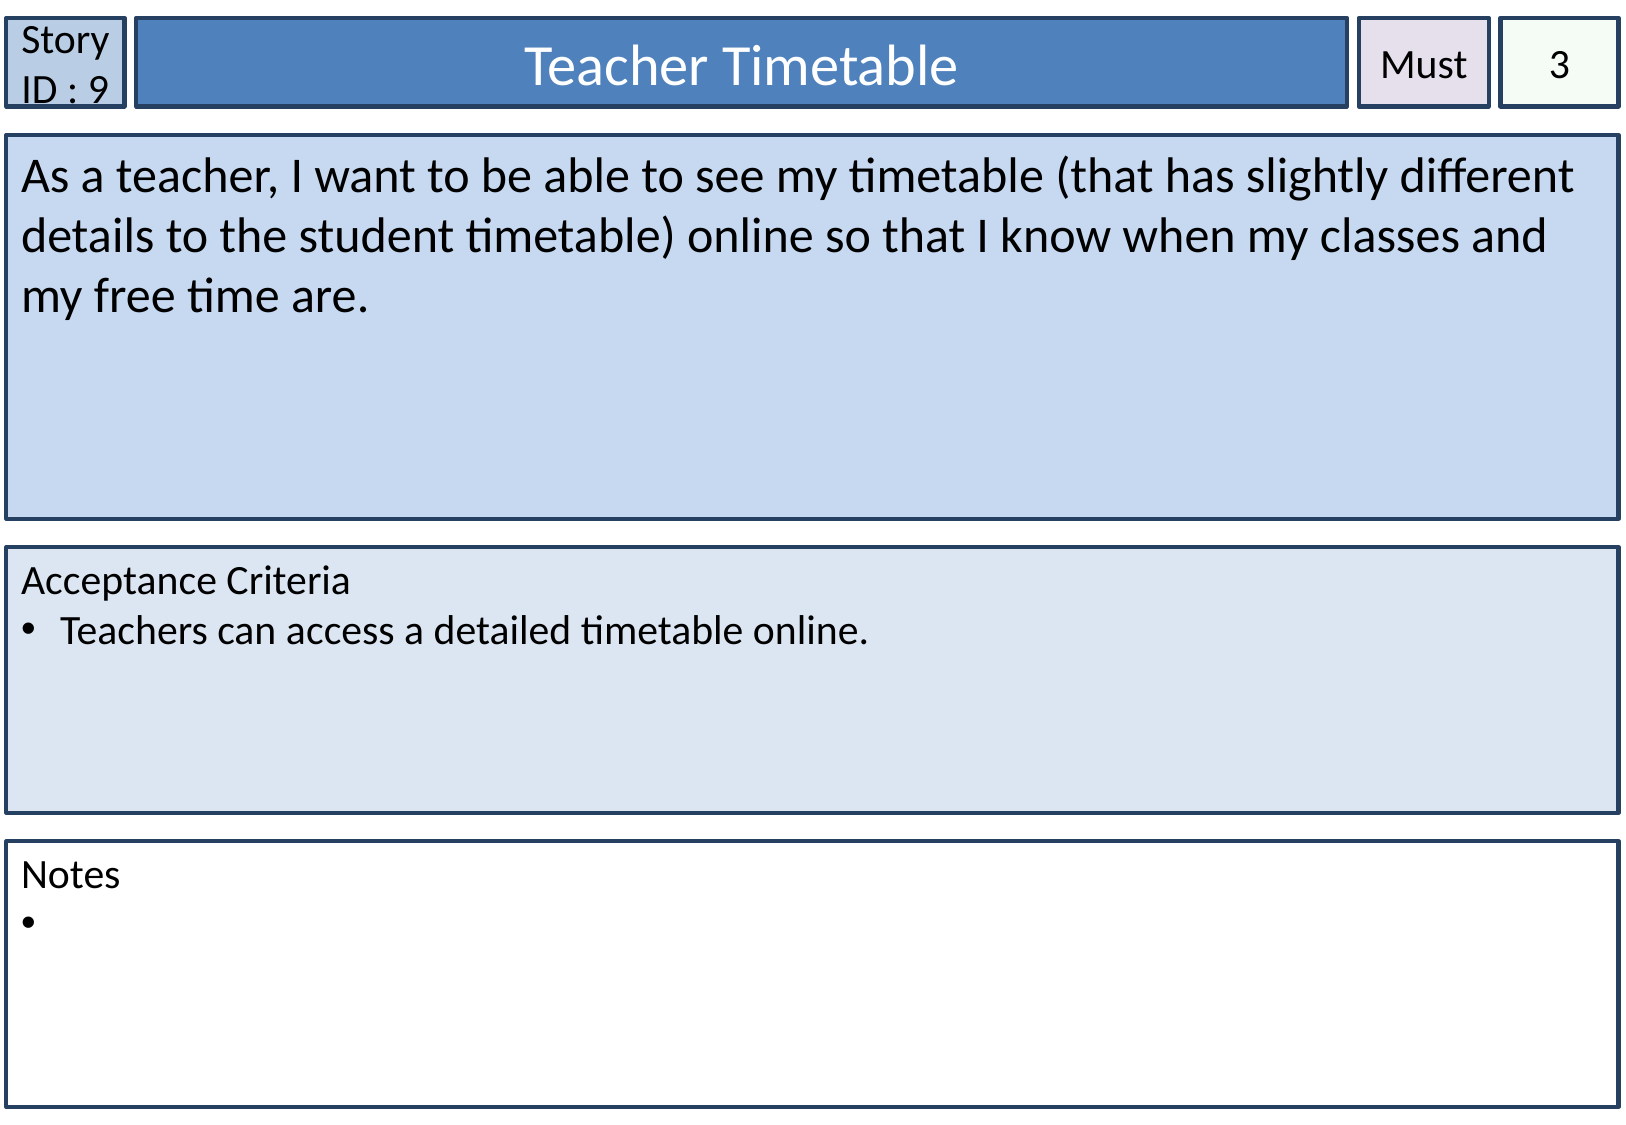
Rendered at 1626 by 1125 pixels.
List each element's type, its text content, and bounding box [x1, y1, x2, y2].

text_box Acceptance Criteria Teachers can access a detailed timetable online. [4, 545, 1621, 815]
text_box 3 [1498, 16, 1621, 109]
text_box Must [1357, 16, 1491, 109]
text_box As a teacher, I want to be able to see my timetable (that has slightly different details to the student timetable) online so that I know when my classes and my free time are. [4, 133, 1621, 521]
text_box Teacher Timetable [134, 16, 1349, 109]
text_box Story ID : 9 [4, 16, 127, 109]
text_box Notes [4, 839, 1621, 1109]
